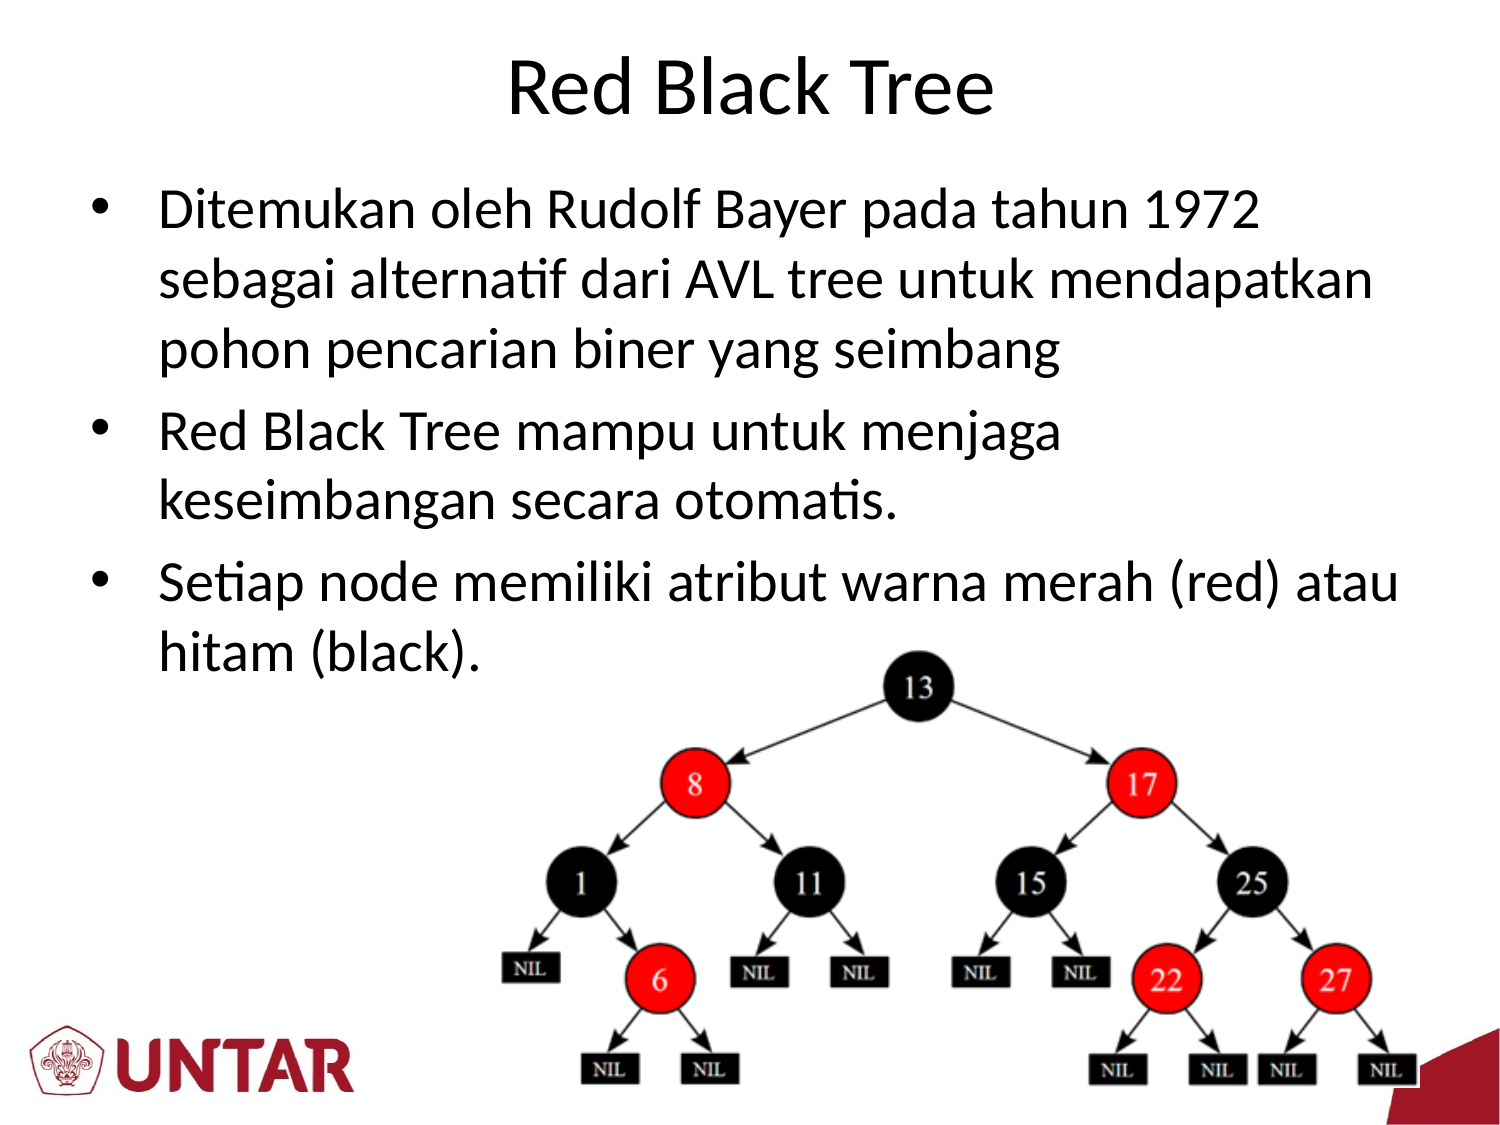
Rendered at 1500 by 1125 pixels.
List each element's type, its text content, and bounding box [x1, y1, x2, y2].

picture [0, 0, 1500, 1125]
list Ditemukan oleh Rudolf Bayer pada tahun 1972 sebagai alternatif dari AVL tree untuk mendapatkan pohon pencarian biner yang seimbang Red Black Tree mampu untuk menjaga keseimbangan secara otomatis. Setiap node memiliki atribut warna merah (red) atau hitam (black). [75, 162, 1425, 1005]
title Red Black Tree [76, 0, 1427, 163]
